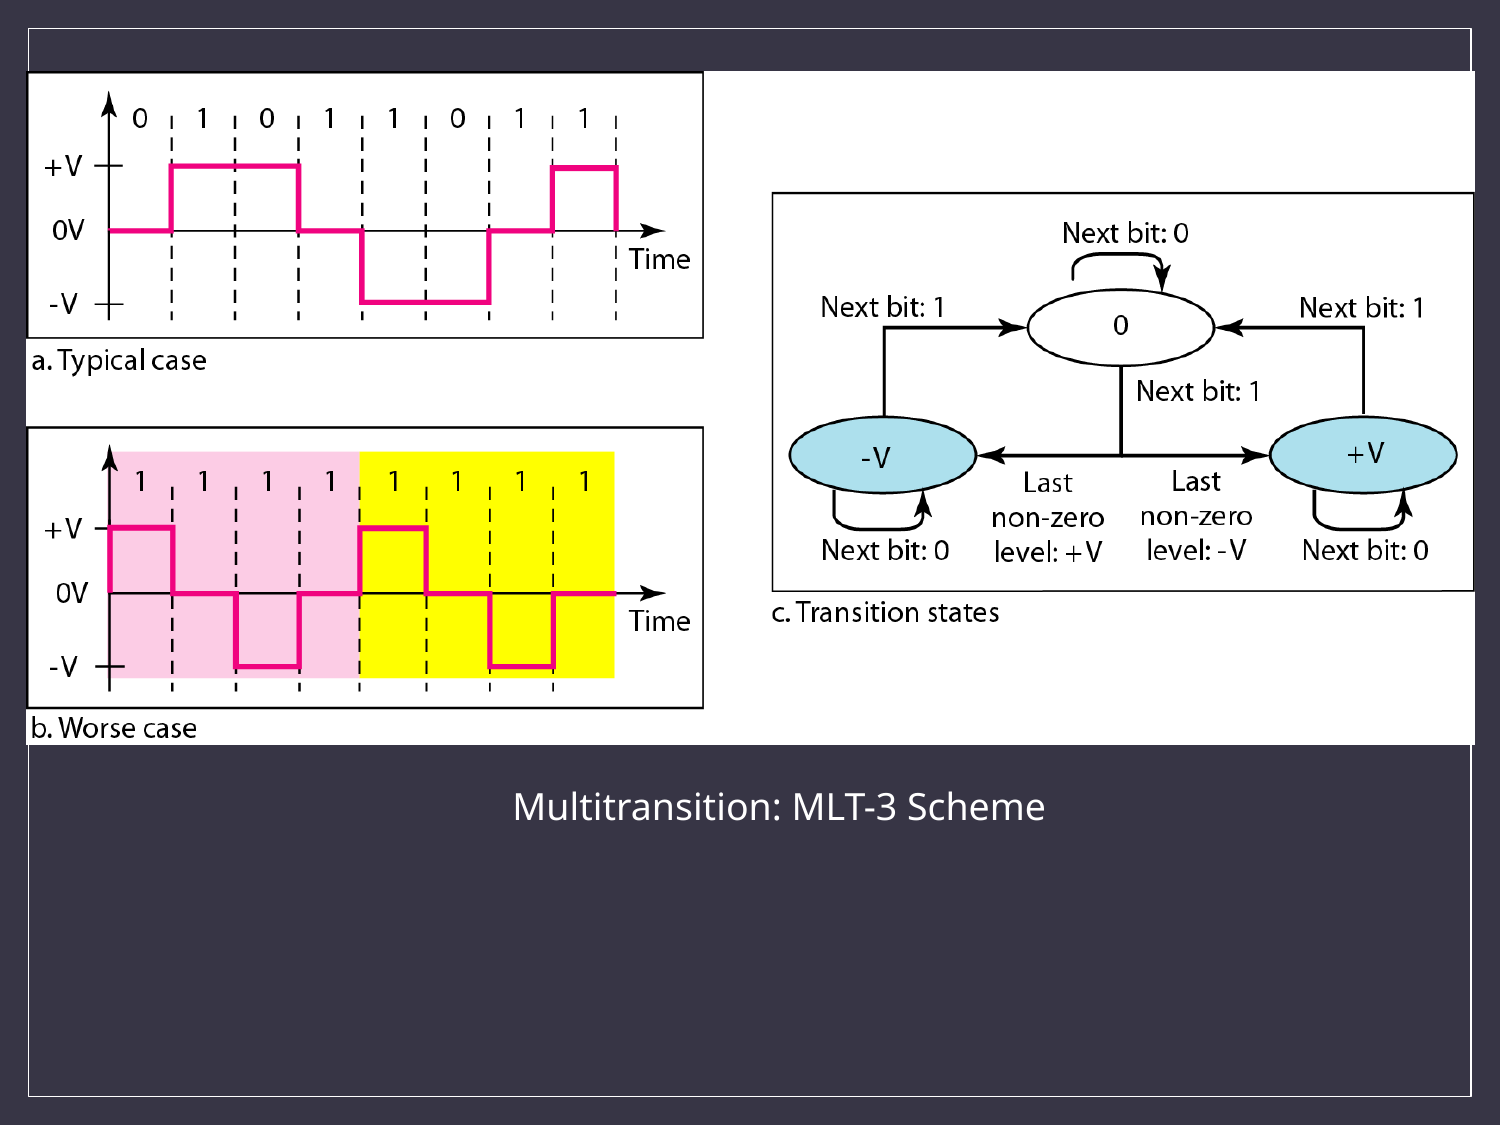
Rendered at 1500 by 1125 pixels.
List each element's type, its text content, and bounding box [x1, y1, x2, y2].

picture [26, 71, 1475, 745]
text_box Multitransition: MLT-3 Scheme [291, 775, 1268, 835]
